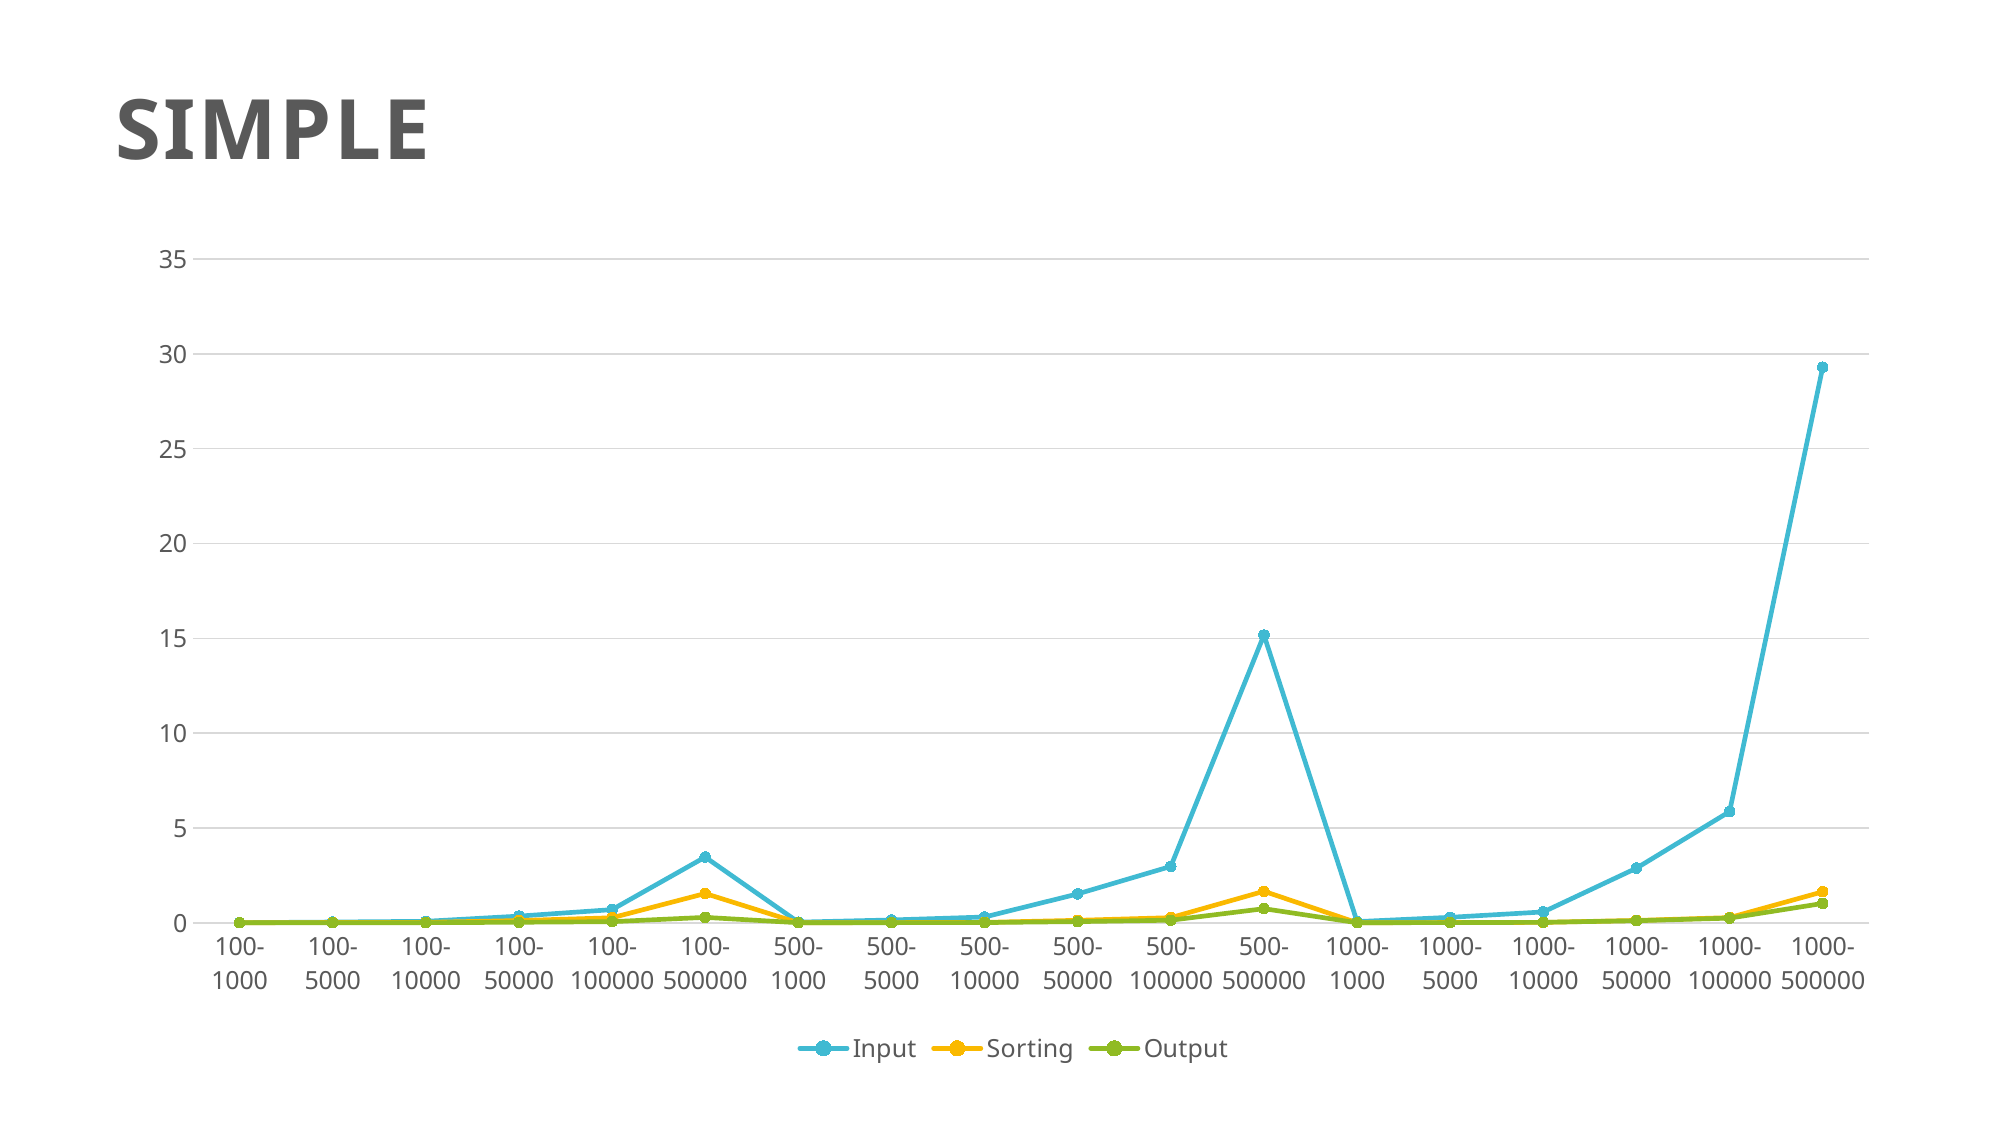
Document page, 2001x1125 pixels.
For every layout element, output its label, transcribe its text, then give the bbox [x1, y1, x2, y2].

chart [122, 224, 1906, 1072]
text_box Simple [101, 68, 618, 184]
